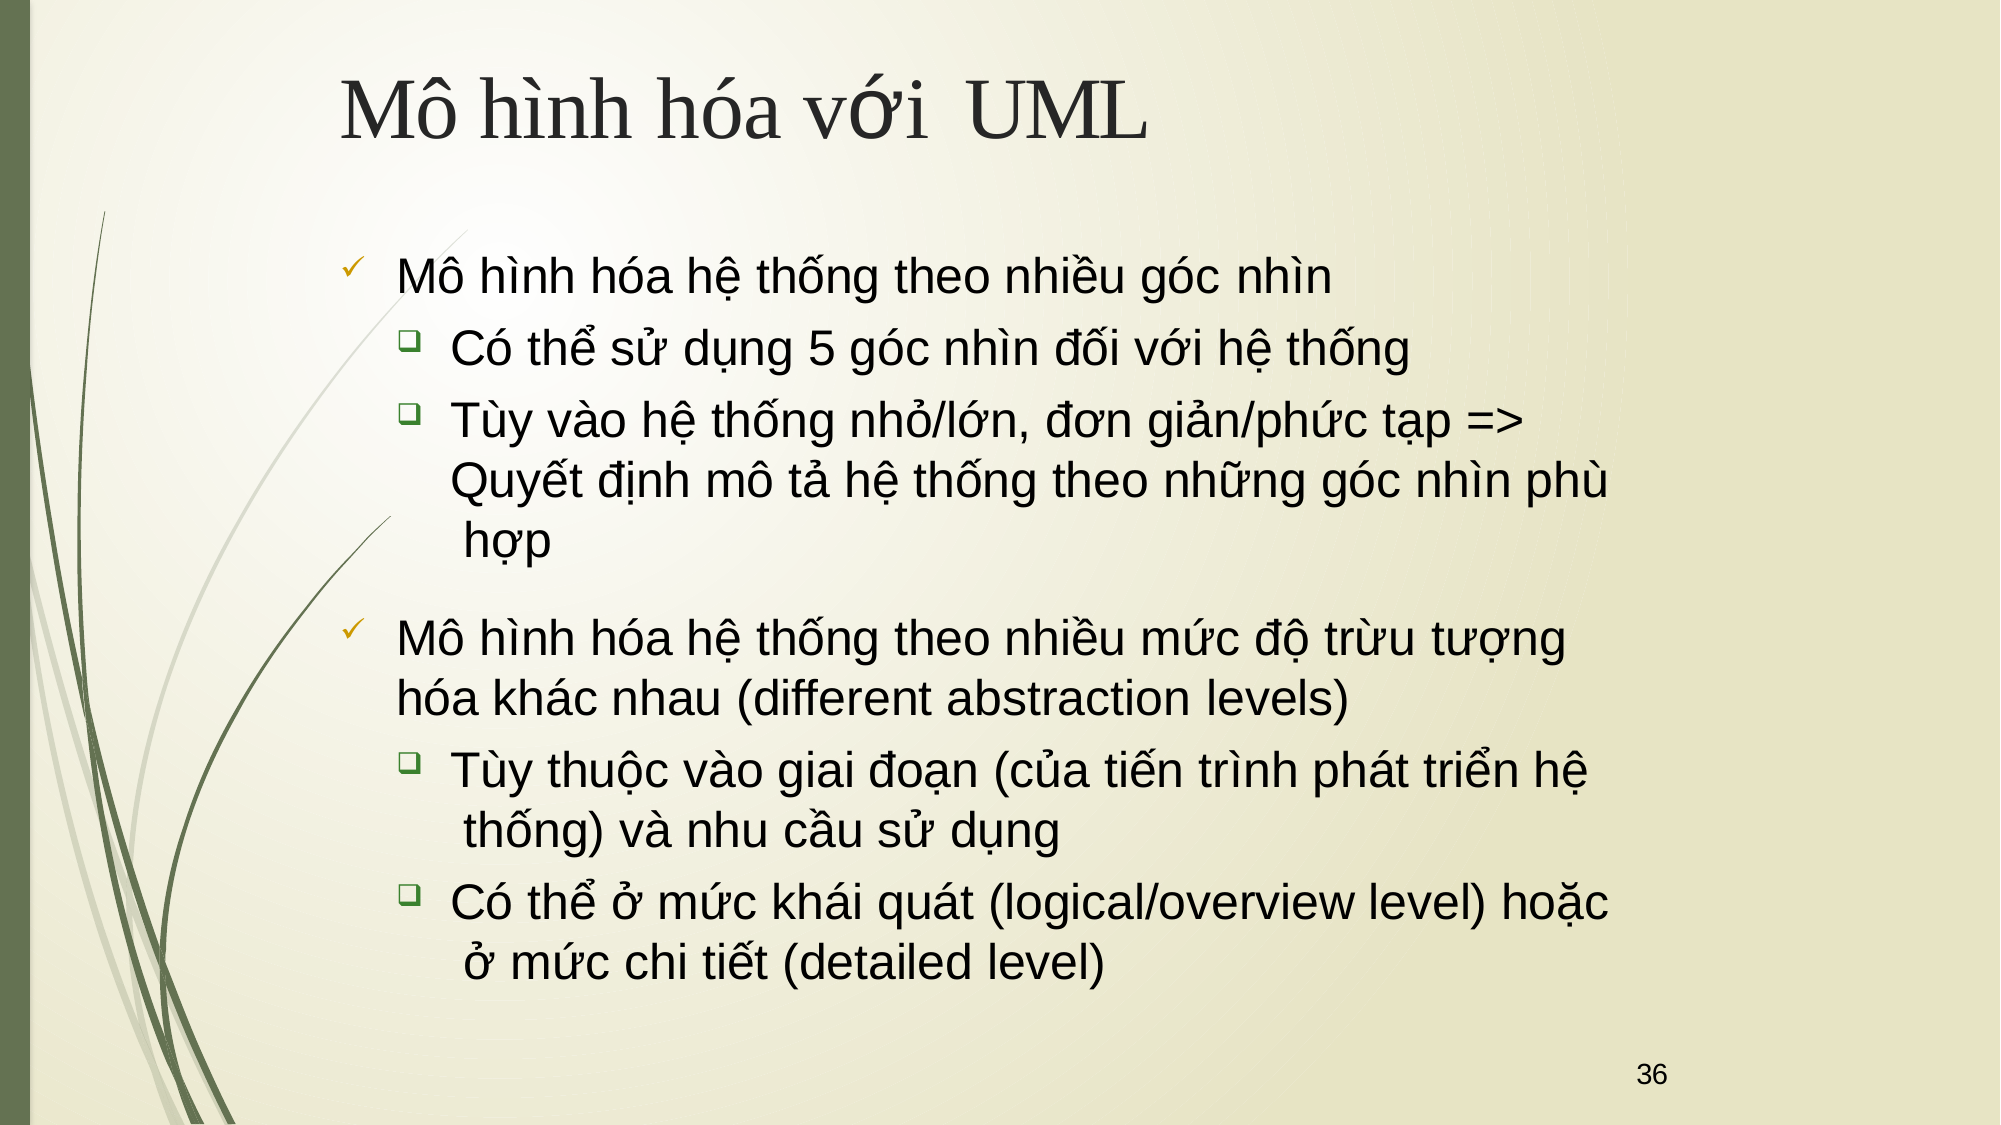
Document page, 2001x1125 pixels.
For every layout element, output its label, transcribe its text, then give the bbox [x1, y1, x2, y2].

text_box Mô hình hóa hệ thống theo nhiều góc nhìn Có thể sử dụng 5 góc nhìn đối với hệ thống Tùy vào hệ thống nhỏ/lớn, đơn giản/phức tạp => Quyết định mô tả hệ thống theo những góc nhìn phù hợp Mô hình hóa hệ thống theo nhiều mức độ trừu tượng hóa khác nhau (different abstraction levels) Tùy thuộc vào giai đoạn (của tiến trình phát triển hệ thống) và nhu cầu sử dụng Có thể ở mức khái quát (logical/overview level) hoặc ở mức chi tiết (detailed level) [337, 229, 1617, 990]
slide_number 36 [1630, 1061, 1813, 1125]
title Mô hình hóa với UML [312, 37, 1663, 240]
